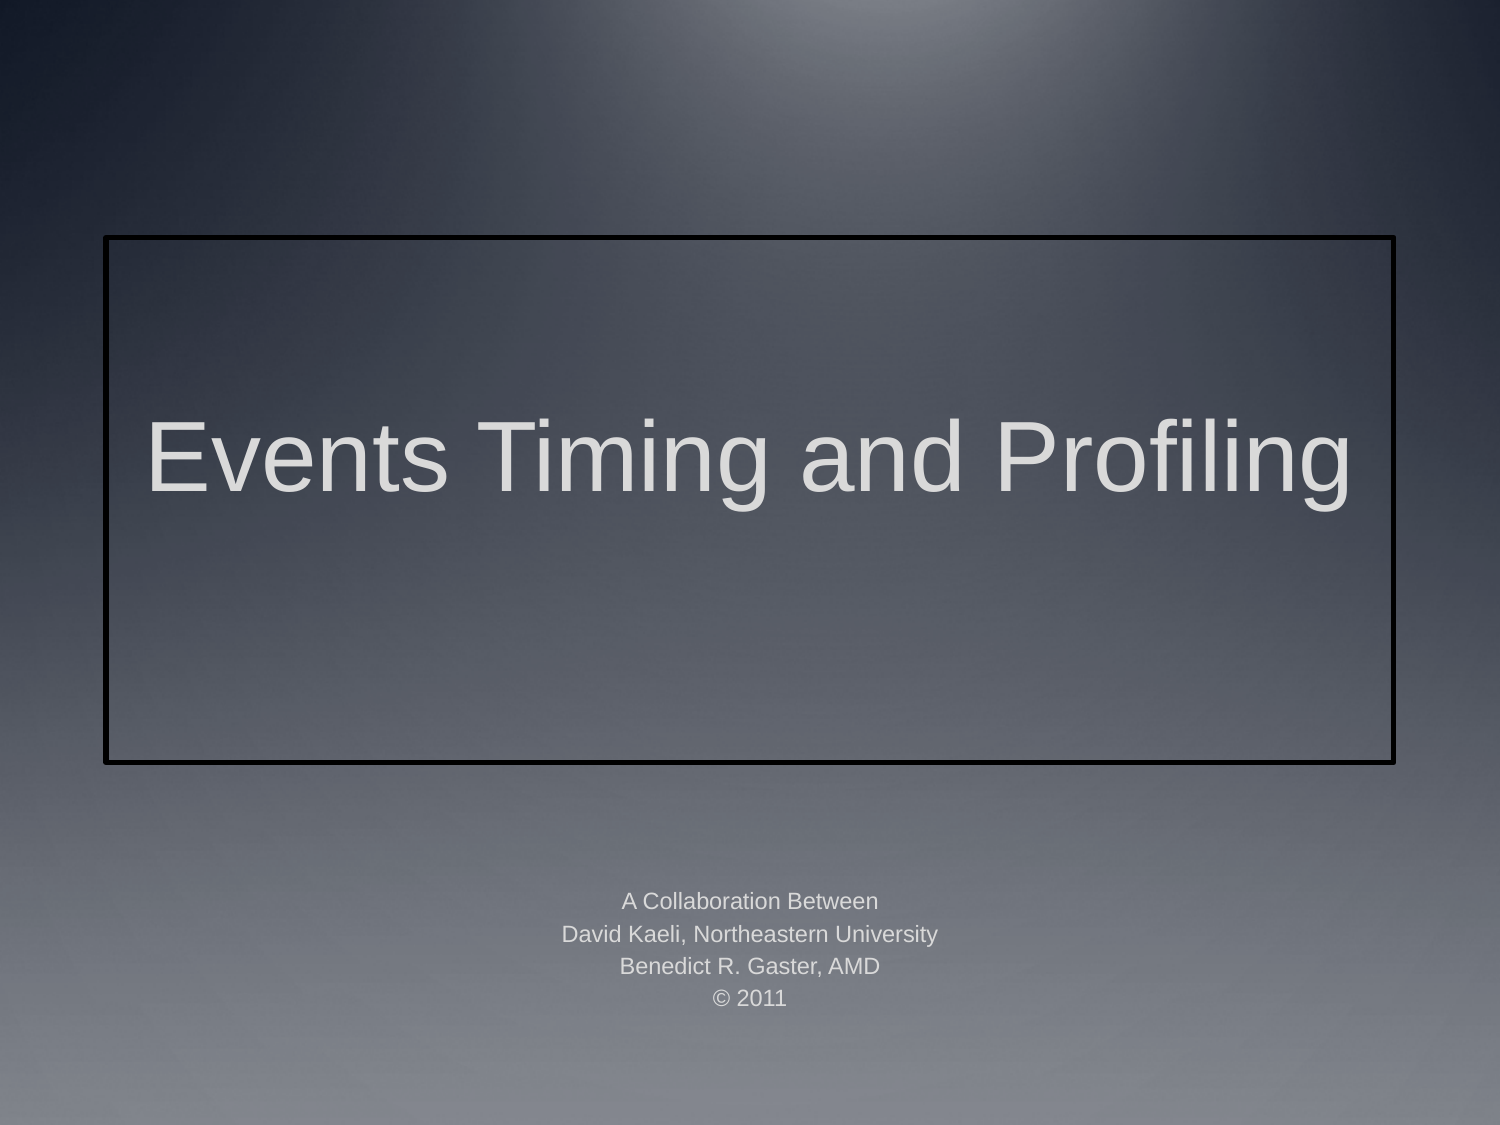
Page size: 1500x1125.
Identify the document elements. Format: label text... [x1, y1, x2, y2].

title Events Timing and Profiling [108, 252, 1392, 520]
subtitle A Collaboration Between David Kaeli, Northeastern University Benedict R. Gaster, AMD © 2011 [108, 878, 1392, 1020]
